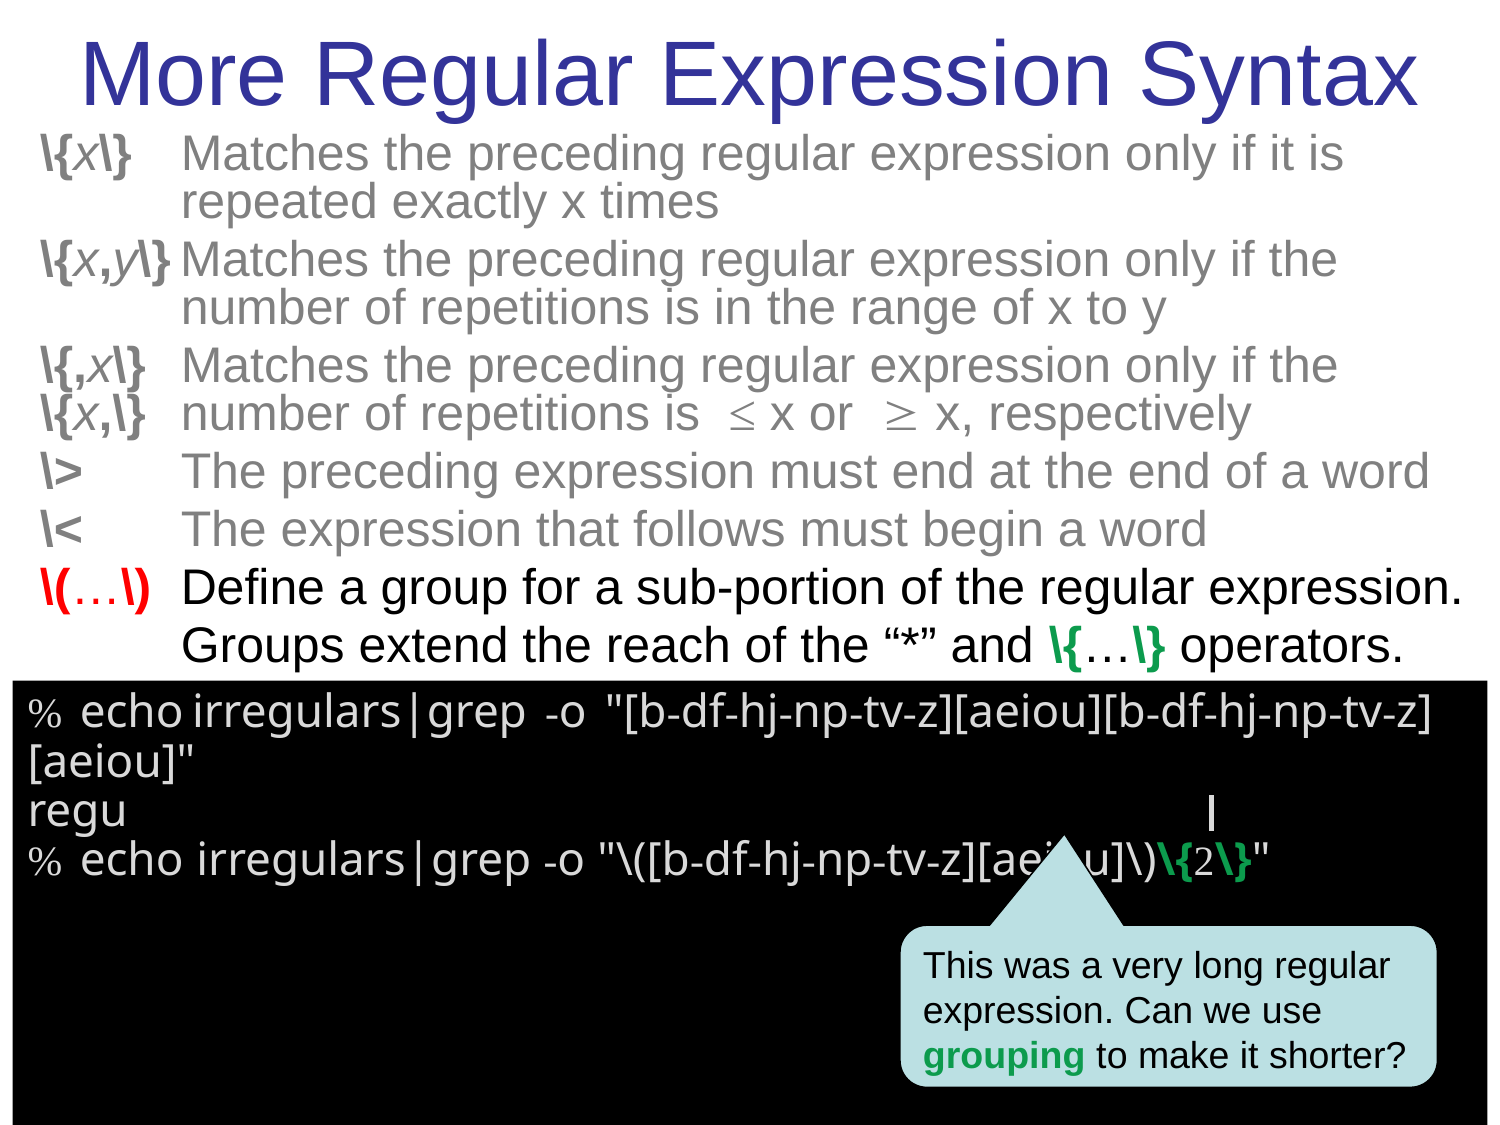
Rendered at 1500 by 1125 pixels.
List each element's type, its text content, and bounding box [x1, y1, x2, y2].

title More Regular Expression Syntax [62, 0, 1438, 138]
text_box % echo irregulars|grep -o "[b-df-hj-np-tv-z][aeiou][b-df-hj-np-tv-z][aeiou]" regu % echo irregulars|grep -o "\([b-df-hj-np-tv-z][aeiou]\)\{2\}" [12, 680, 1488, 1125]
list \{x\} Matches the preceding regular expression only if it is repeated exactly x times \{x,y\} Matches the preceding regular expression only if the number of repetitions is in the range of x to y \{,x\} Matches the preceding regular expression only if the \{x,\} number of repetitions is ≤ x or  x, respectively \> The preceding expression must end at the end of a word \< The expression that follows must begin a word \(…\) Define a group for a sub-portion of the regular expression. Groups extend the reach of the “*” and \{…\} operators. [24, 124, 1500, 1088]
text_box This was a very long regular expression. Can we use grouping to make it shorter? [899, 833, 1438, 1088]
